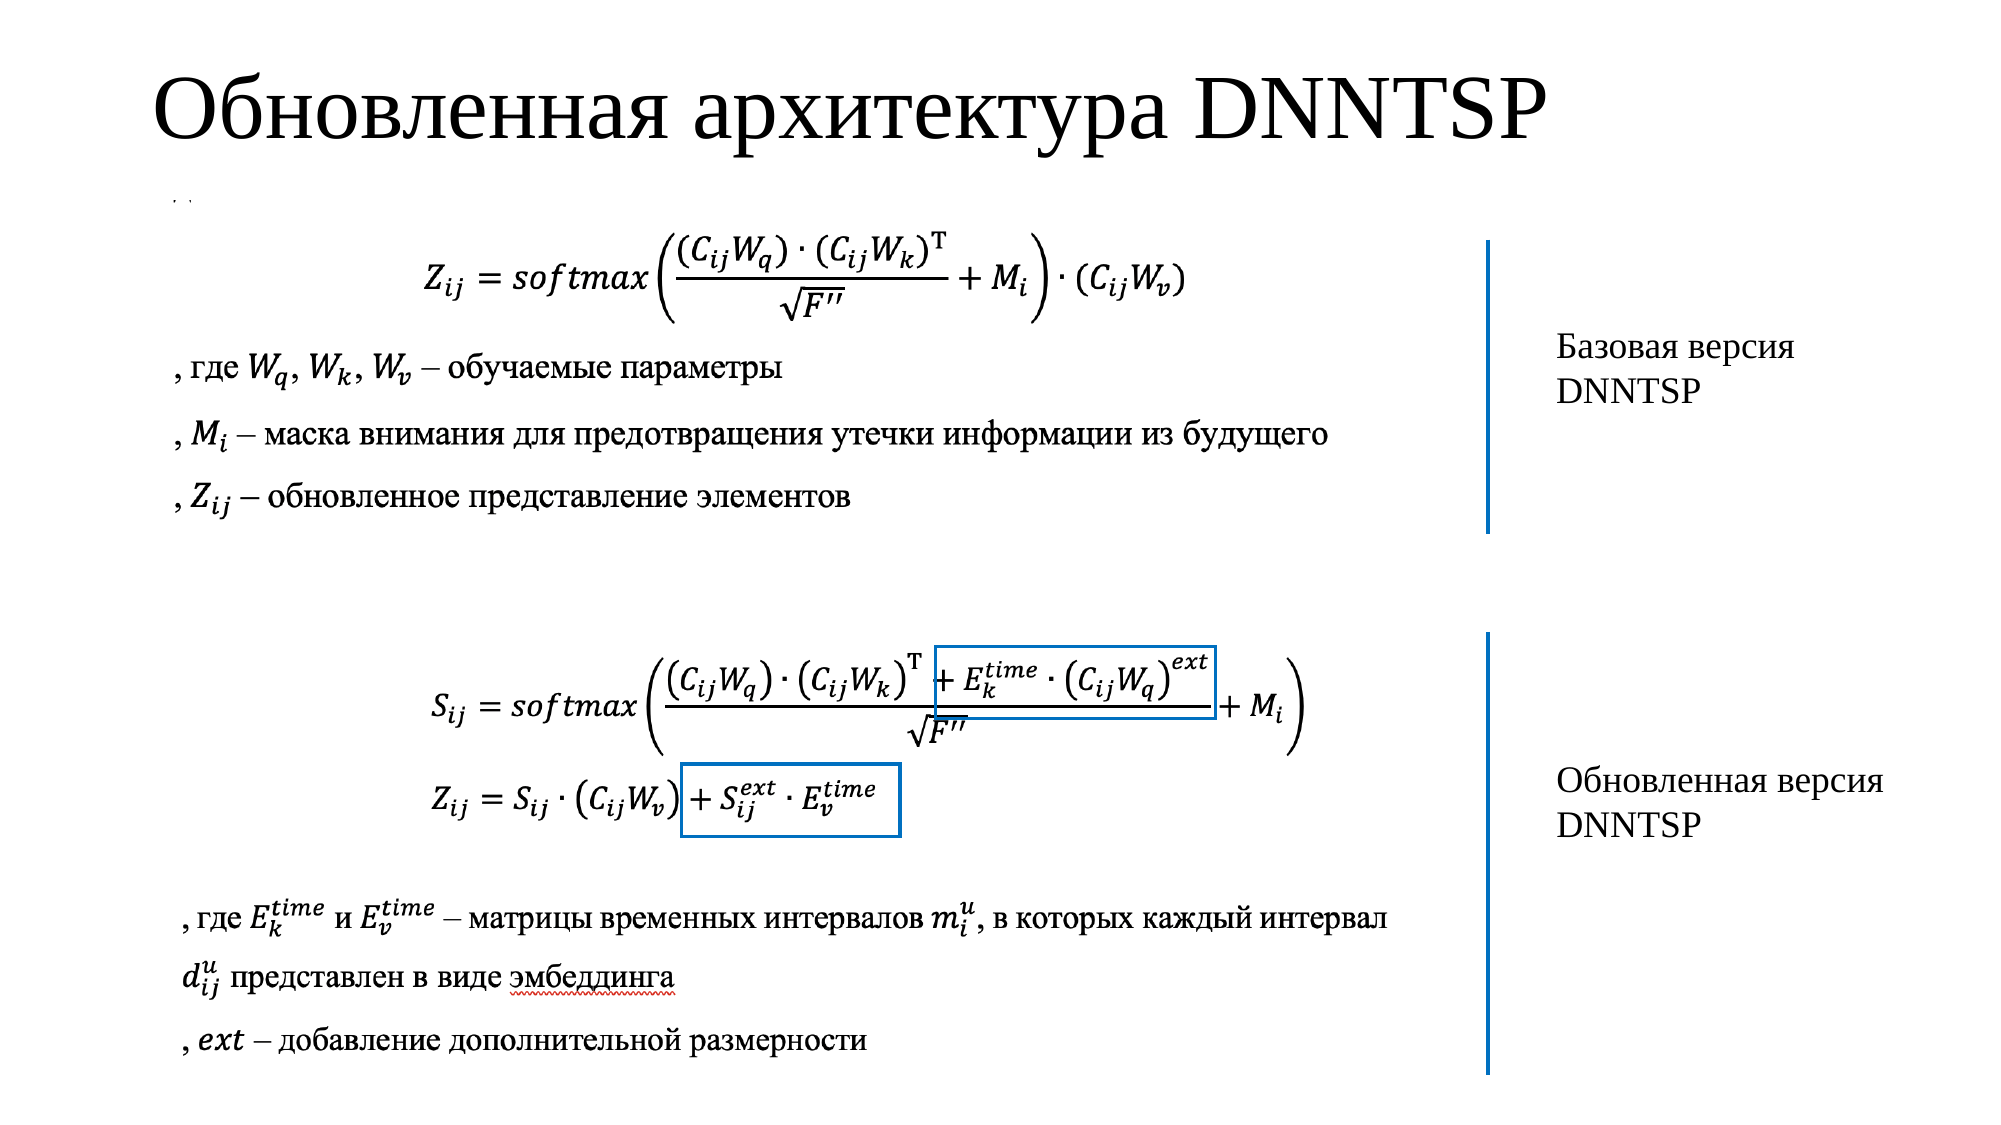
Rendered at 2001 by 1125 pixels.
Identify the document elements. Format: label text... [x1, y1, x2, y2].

picture [142, 200, 1418, 534]
text_box Обновленная версия DNNTSP [1541, 747, 1913, 852]
title Обновленная архитектура DNNTSP [137, 0, 1863, 218]
picture [156, 594, 1432, 1075]
text_box Базовая версия DNNTSP [1541, 314, 1830, 419]
